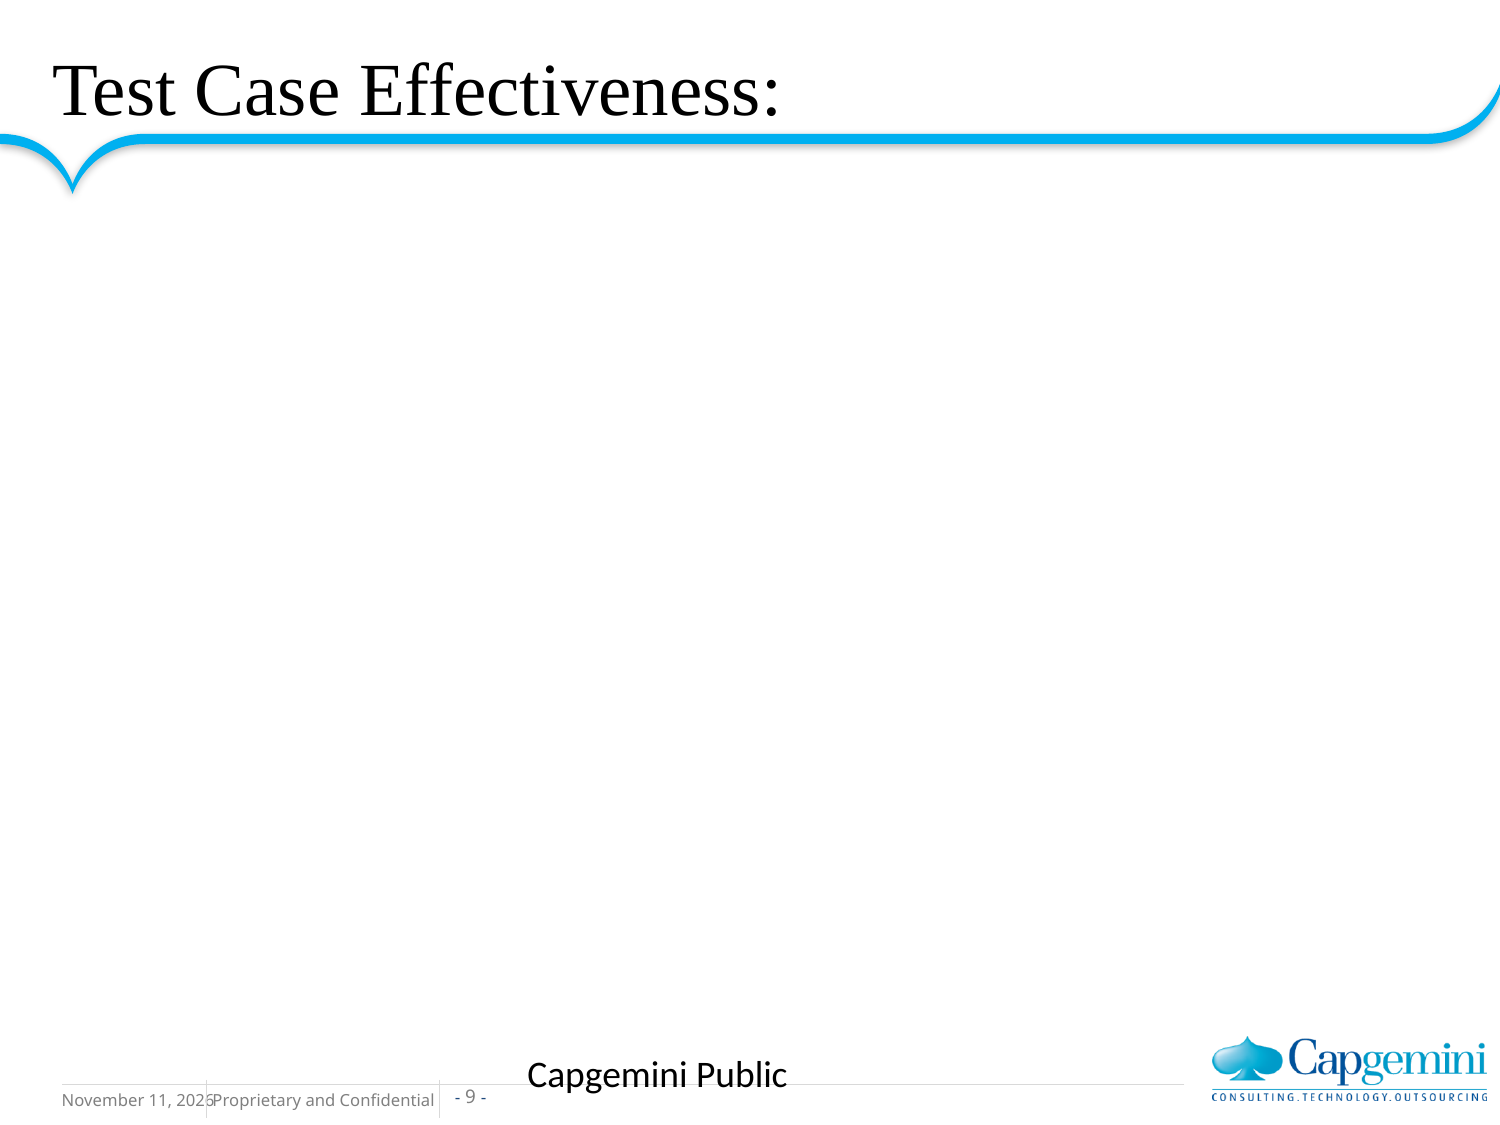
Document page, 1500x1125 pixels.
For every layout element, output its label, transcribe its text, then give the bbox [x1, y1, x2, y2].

picture [1212, 1036, 1487, 1101]
title Test Case Effectiveness: [37, 0, 1313, 173]
footer Capgemini Public [512, 1042, 988, 1103]
